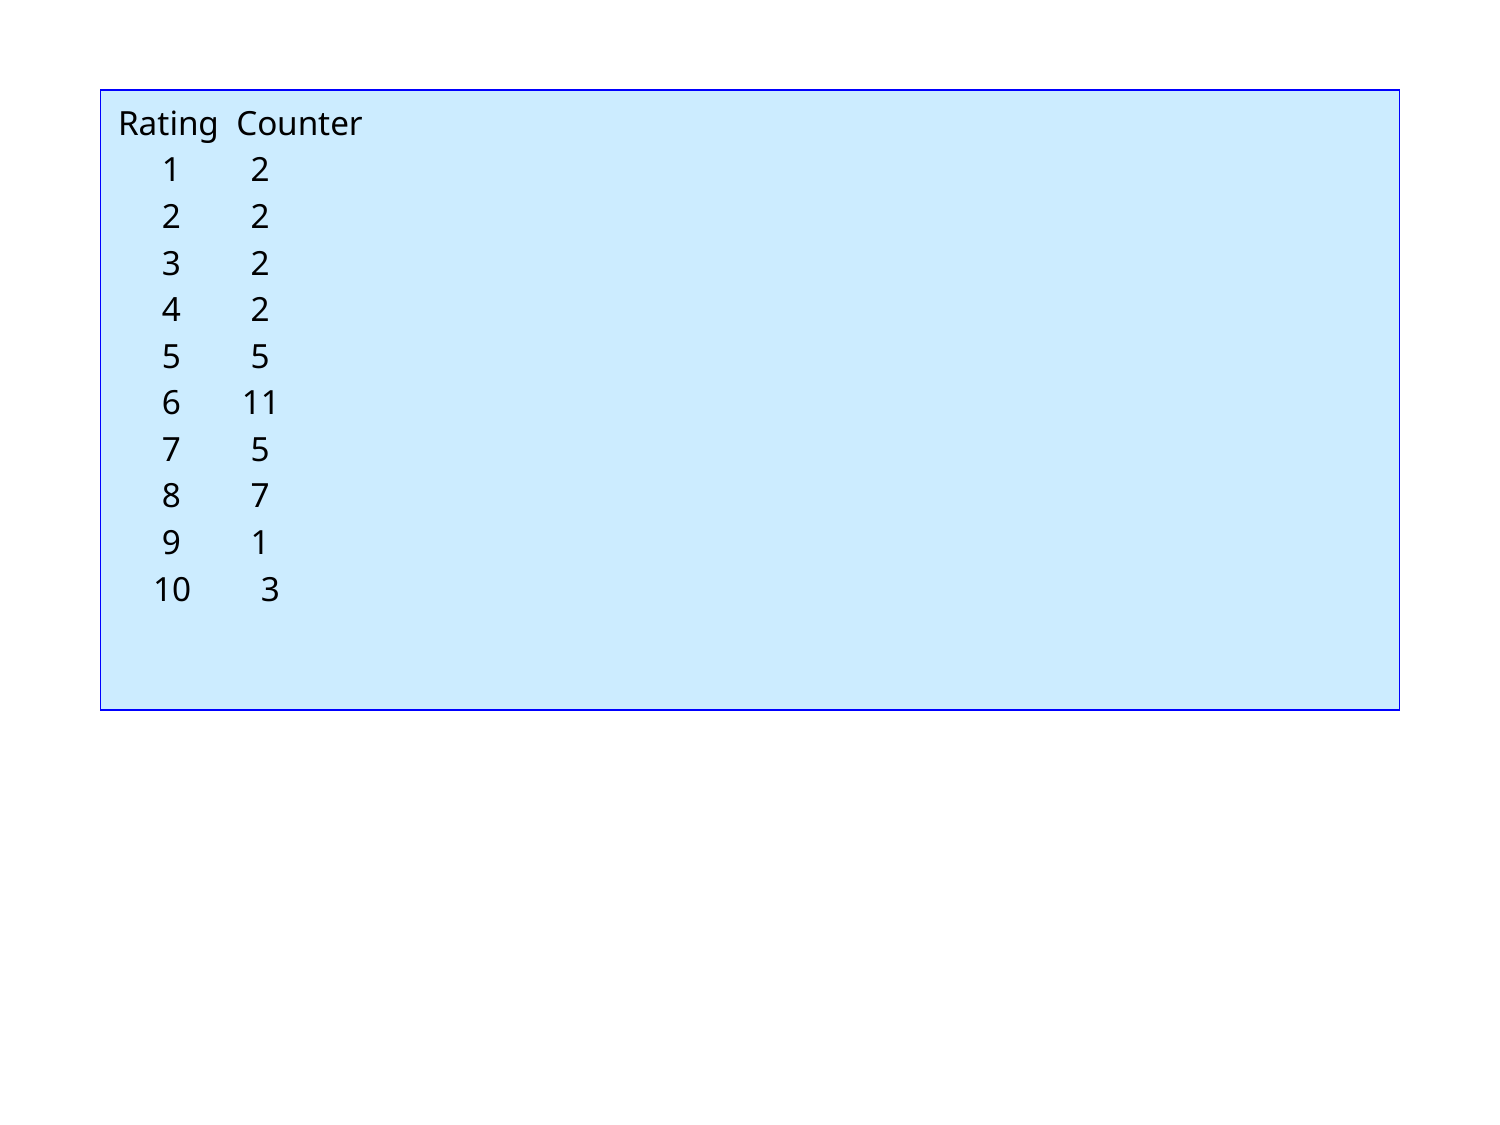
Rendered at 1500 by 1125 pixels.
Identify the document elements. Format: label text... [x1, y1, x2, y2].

list Rating Counter 1 2 2 2 3 2 4 2 5 5 6 11 7 5 8 7 9 1 10 3 [100, 89, 1400, 711]
